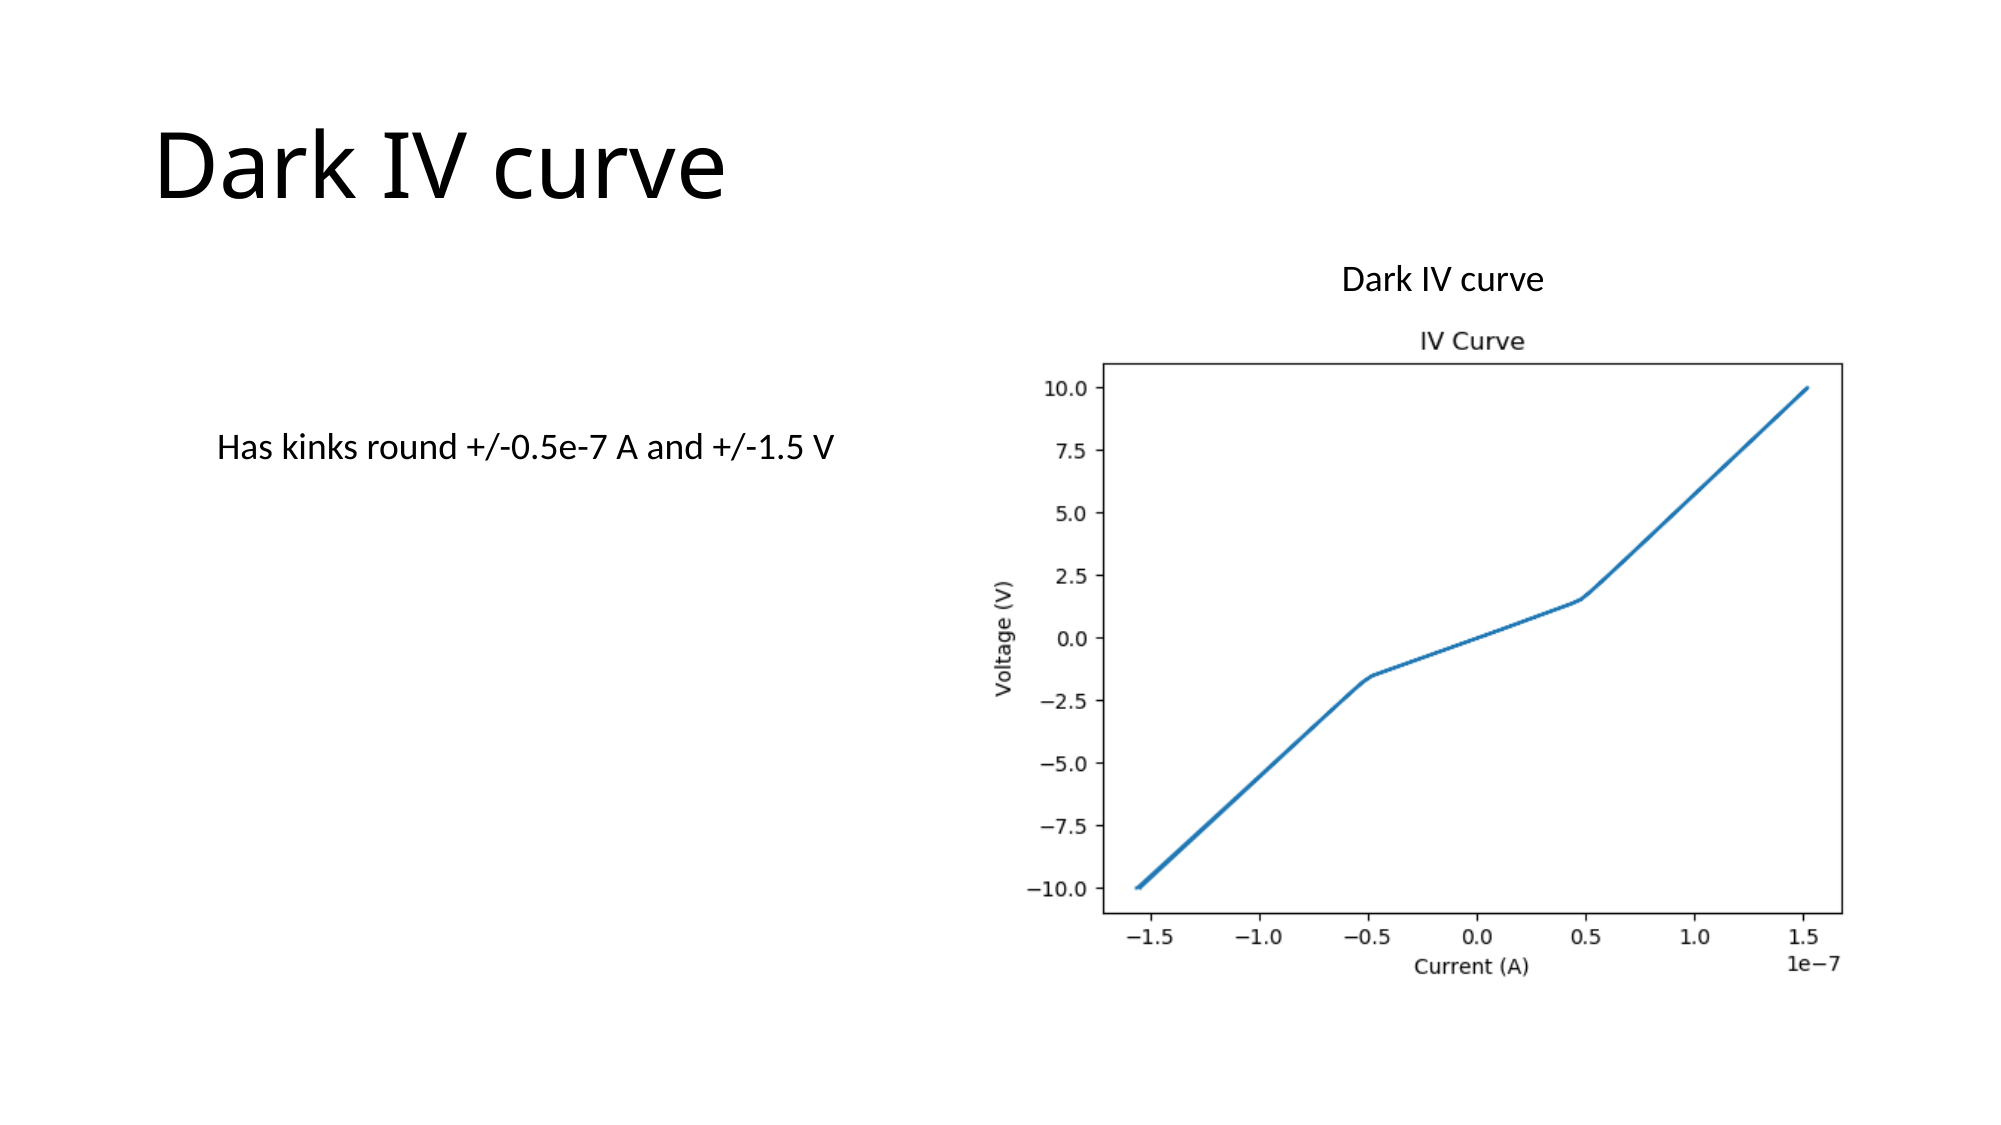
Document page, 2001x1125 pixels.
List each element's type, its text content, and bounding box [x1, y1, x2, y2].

text_box Has kinks round +/-0.5e-7 A and +/-1.5 V [202, 415, 984, 475]
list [984, 277, 1937, 992]
title Dark IV curve [137, 59, 1863, 278]
text_box Dark IV curve [1327, 246, 1816, 277]
